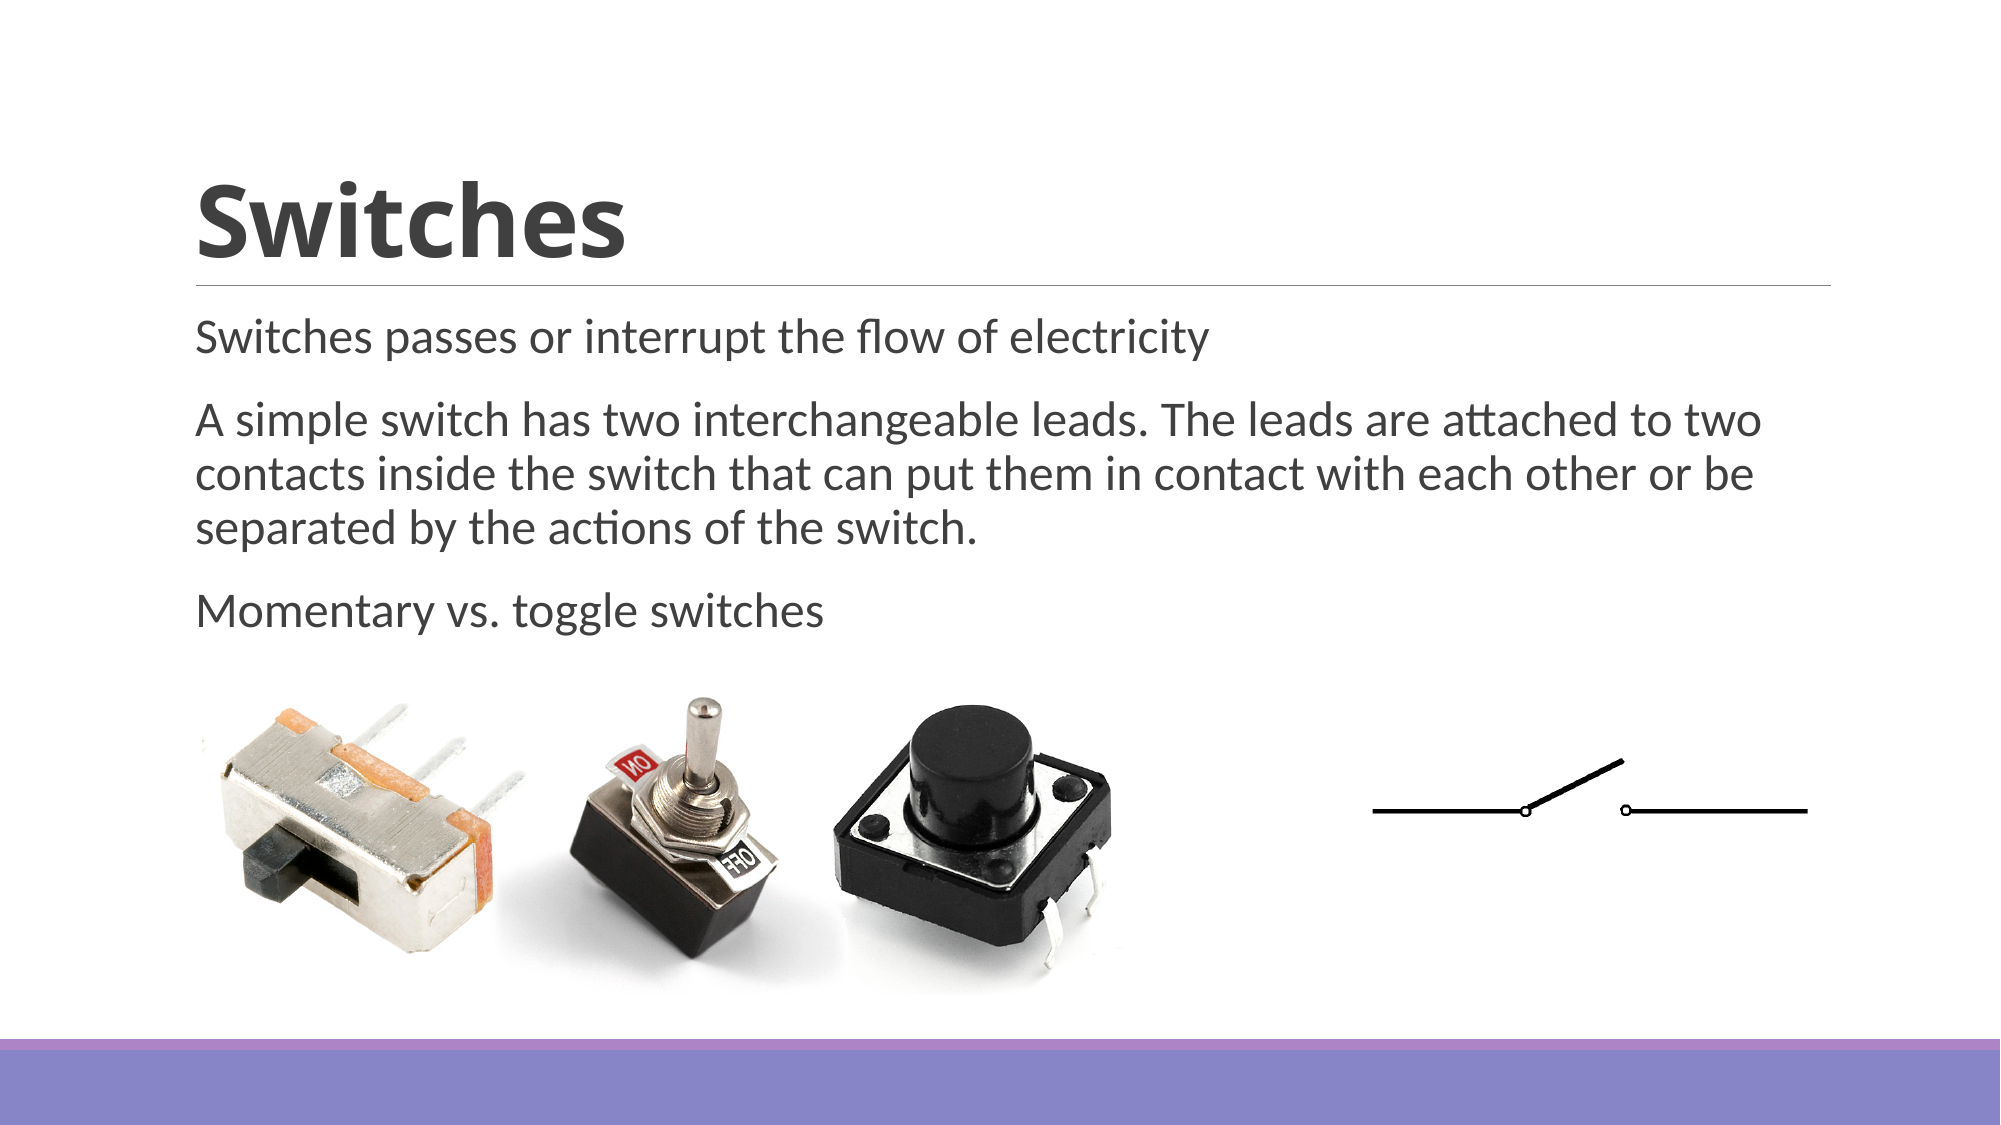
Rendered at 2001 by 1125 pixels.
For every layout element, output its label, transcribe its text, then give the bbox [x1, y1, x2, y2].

picture [201, 684, 1161, 996]
list Switches passes or interrupt the flow of electricity A simple switch has two interchangeable leads. The leads are attached to two contacts inside the switch that can put them in contact with each other or be separated by the actions of the switch. Momentary vs. toggle switches [180, 302, 1830, 963]
title Switches [180, 47, 1830, 285]
picture [1371, 737, 1809, 874]
